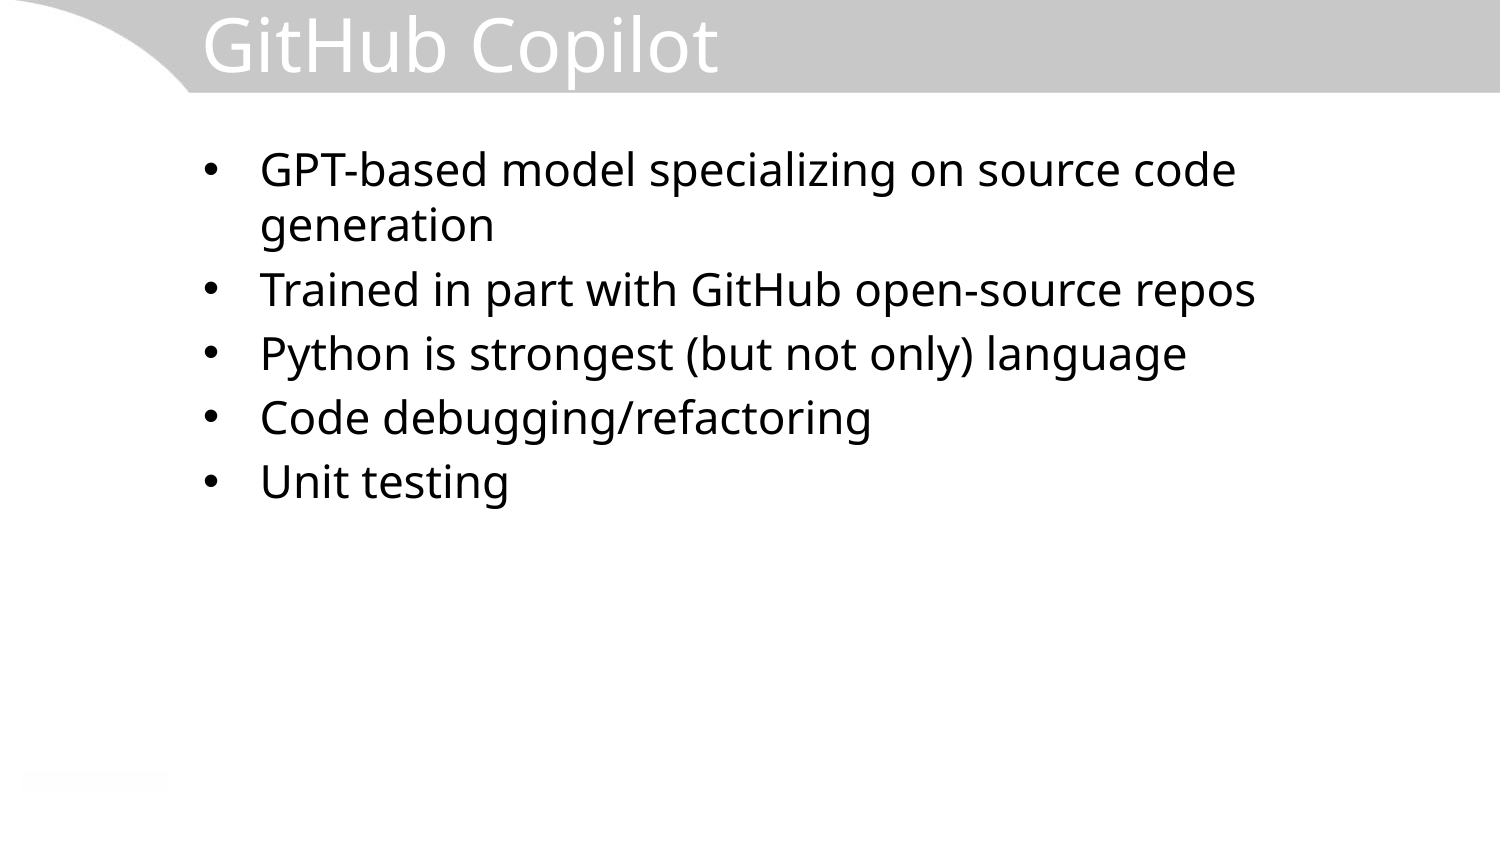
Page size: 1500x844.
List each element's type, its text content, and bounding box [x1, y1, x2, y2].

picture [0, 0, 1500, 844]
title GitHub Copilot [186, 0, 1425, 82]
list GPT-based model specializing on source code generation Trained in part with GitHub open-source repos Python is strongest (but not only) language Code debugging/refactoring Unit testing [188, 133, 1425, 716]
